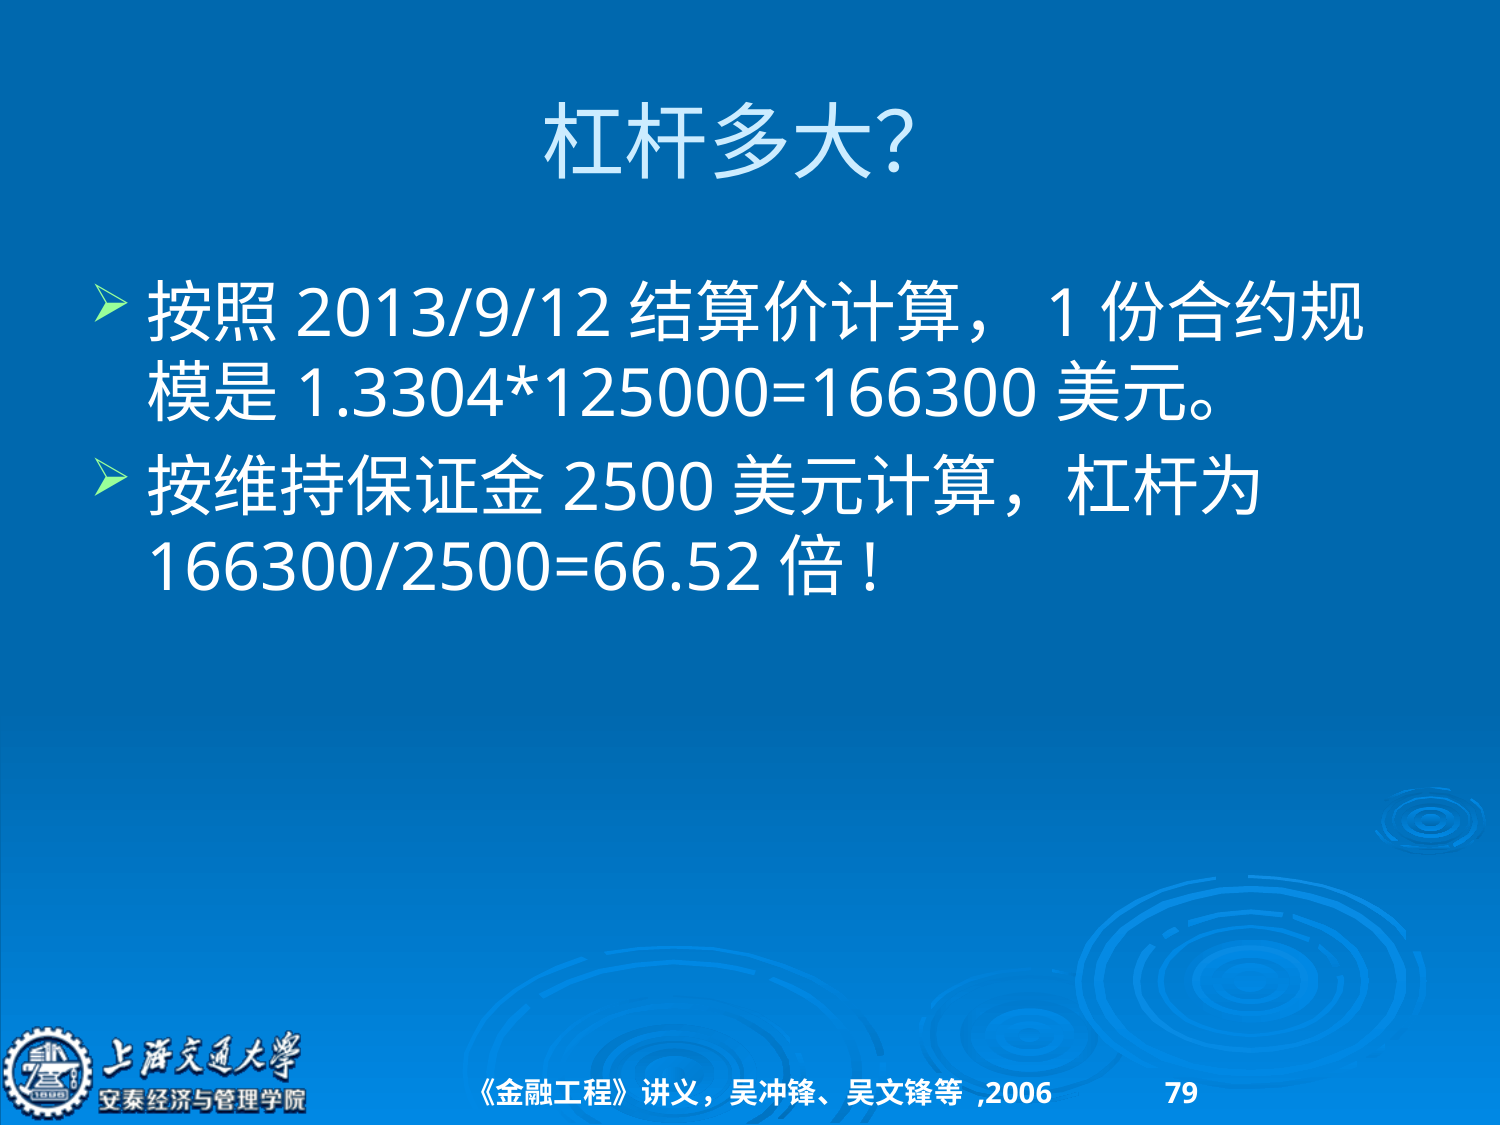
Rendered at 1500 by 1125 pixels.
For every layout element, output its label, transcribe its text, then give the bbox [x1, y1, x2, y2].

picture [0, 1017, 313, 1125]
list 按照2013/9/12结算价计算，1份合约规模是1.3304*125000=166300美元。 按维持保证金2500美元计算，杠杆为166300/2500=66.52倍! [75, 262, 1425, 1005]
title 杠杆多大？ [75, 45, 1425, 233]
